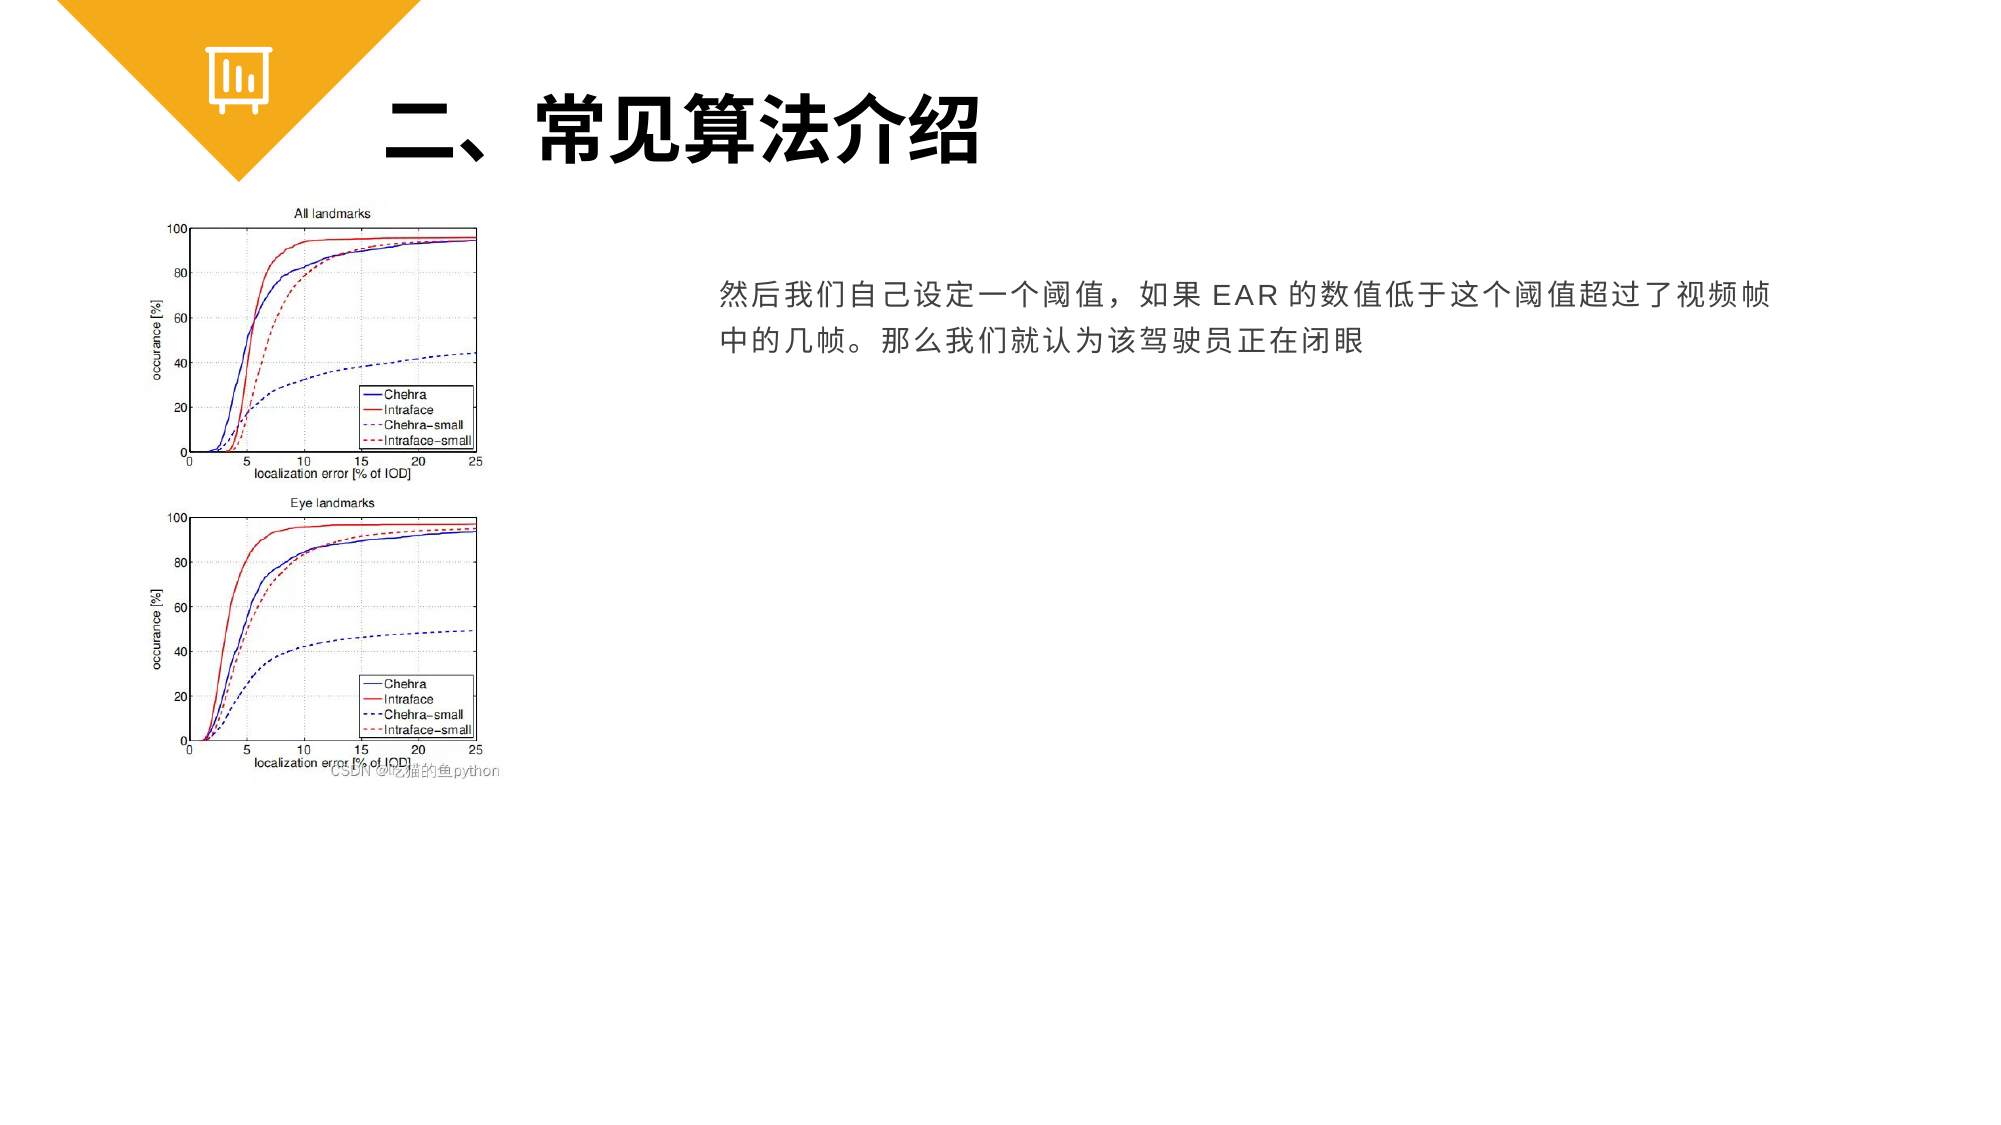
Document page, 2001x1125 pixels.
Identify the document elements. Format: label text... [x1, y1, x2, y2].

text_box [56, 0, 998, 183]
text_box 然后我们自己设定一个阈值，如果EAR的数值低于这个阈值超过了视频帧中的几帧。那么我们就认为该驾驶员正在闭眼 [704, 258, 1790, 548]
picture [129, 199, 511, 786]
